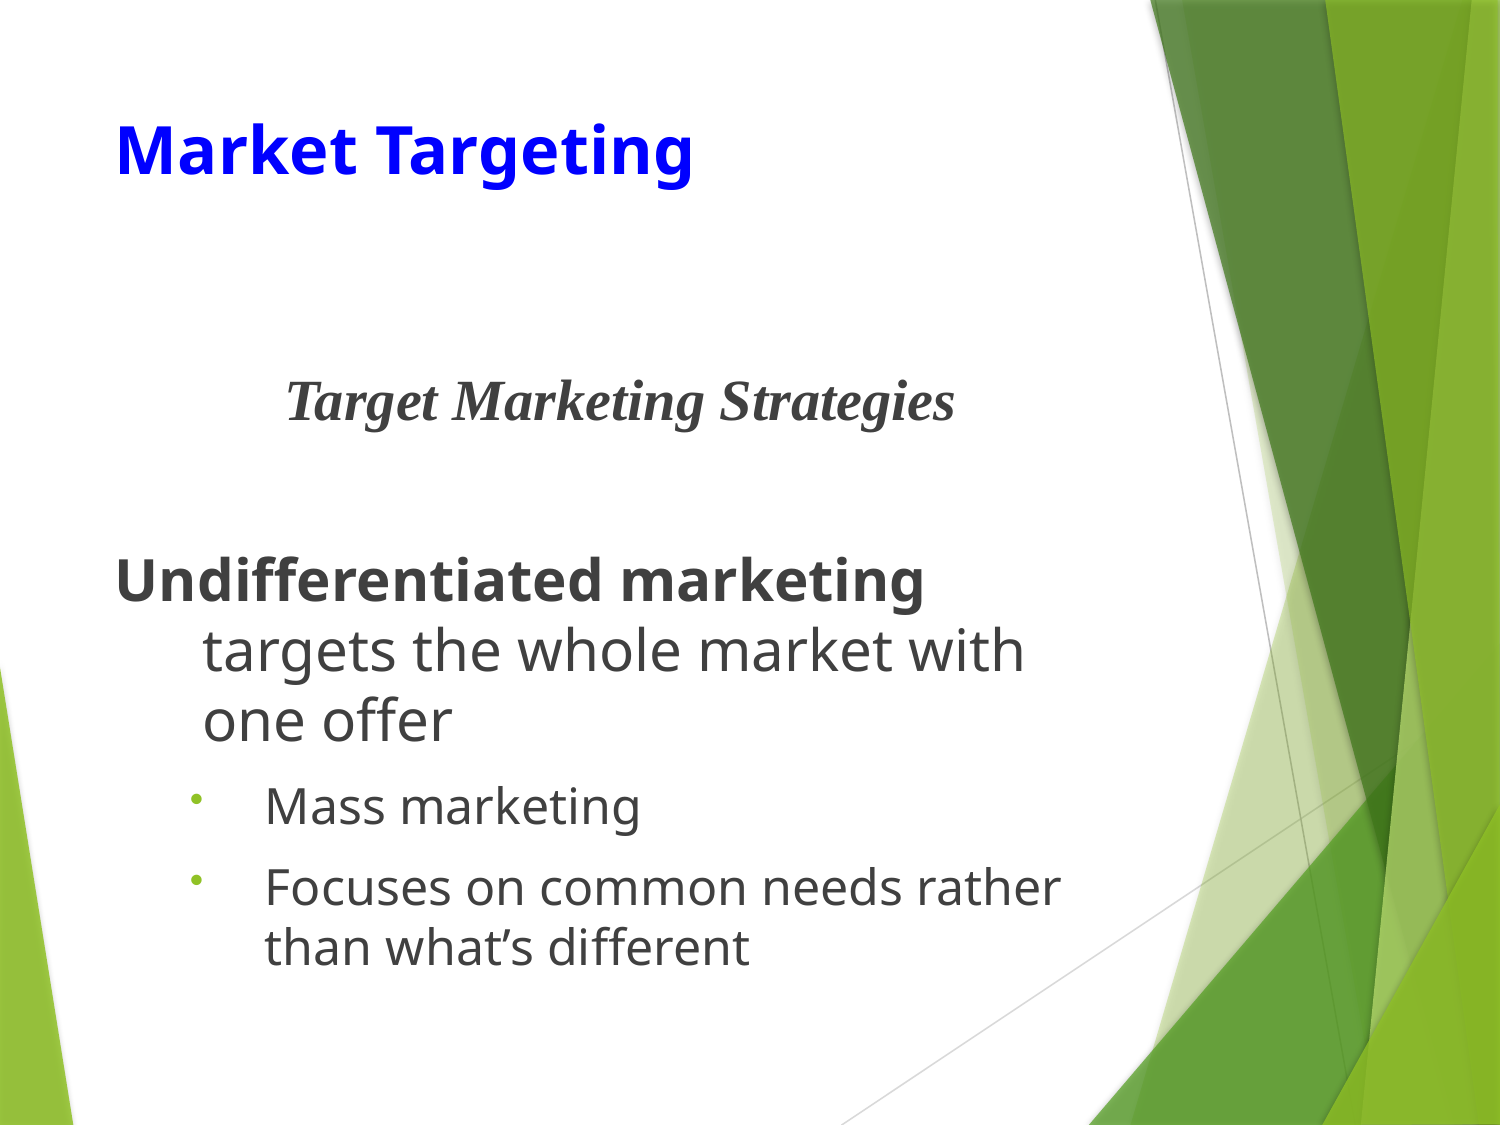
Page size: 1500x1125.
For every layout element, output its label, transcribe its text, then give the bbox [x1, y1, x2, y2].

list Target Marketing Strategies Undifferentiated marketing targets the whole market with one offer Mass marketing Focuses on common needs rather than what’s different [99, 354, 1142, 992]
title Market Targeting [99, 99, 1142, 317]
